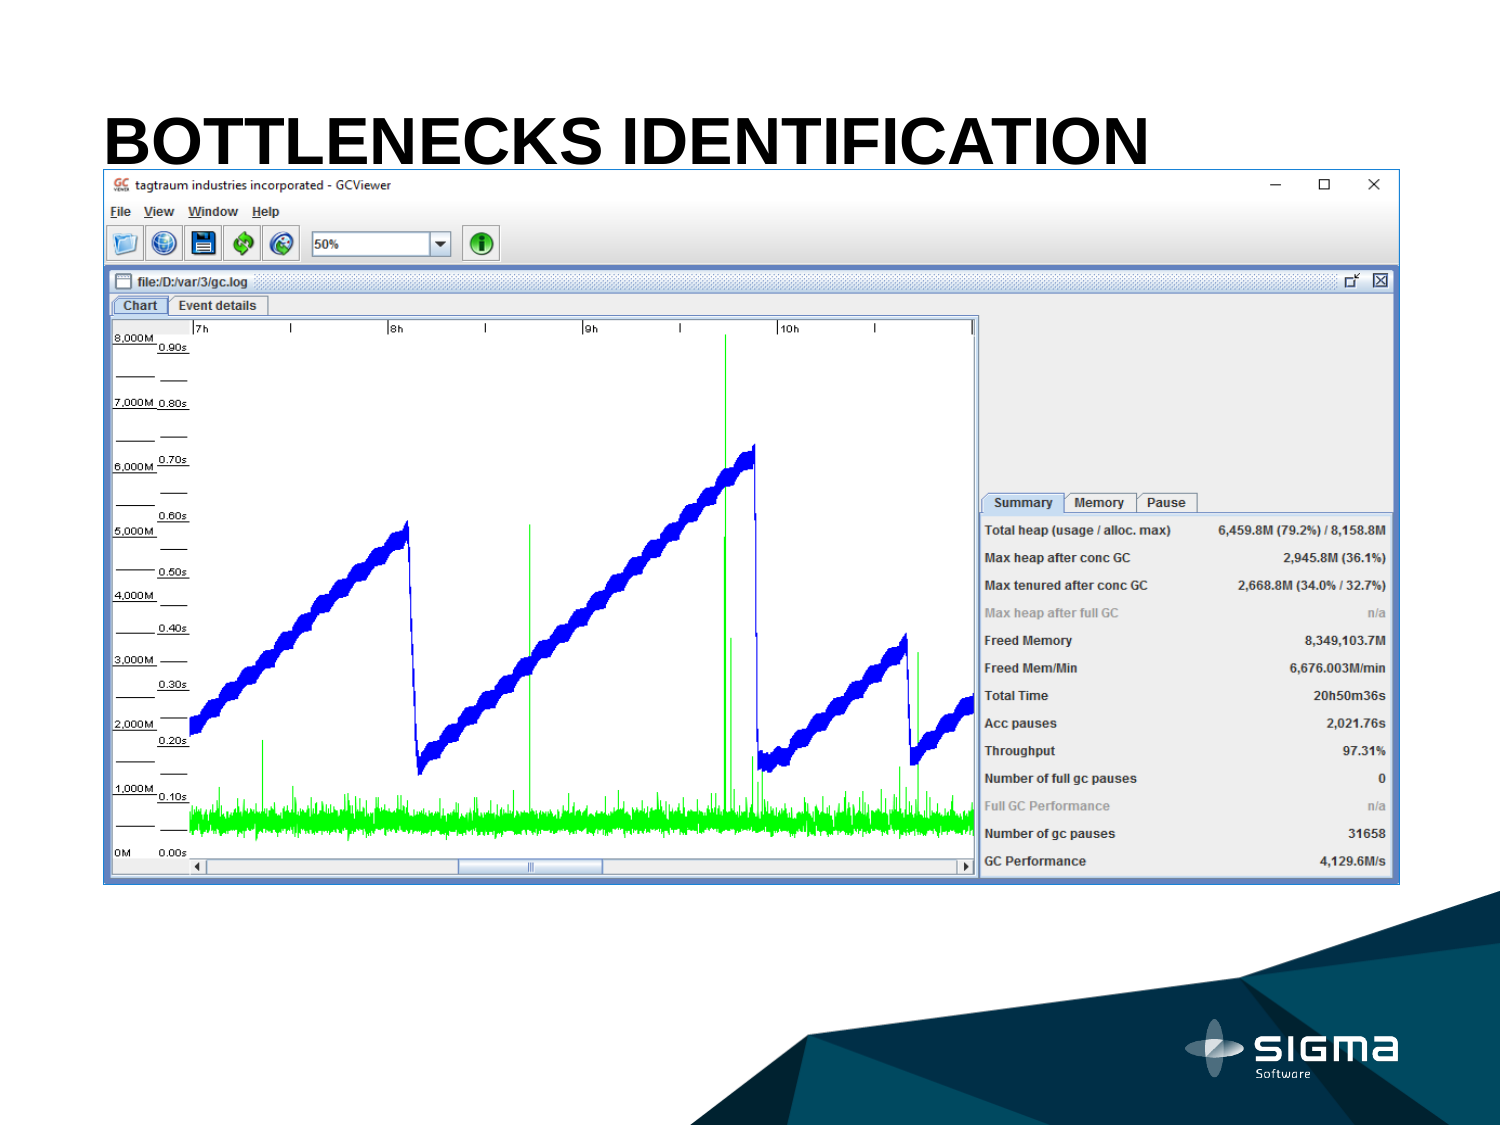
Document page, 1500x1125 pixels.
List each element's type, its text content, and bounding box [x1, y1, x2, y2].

text_box BOTTLENECKS IDENTIFICATION [103, 82, 1400, 169]
picture [1250, 988, 1445, 1125]
picture [1373, 1037, 1397, 1061]
picture [1255, 1037, 1281, 1061]
picture [1186, 1020, 1243, 1077]
picture [690, 891, 1496, 1125]
picture [102, 169, 1400, 885]
